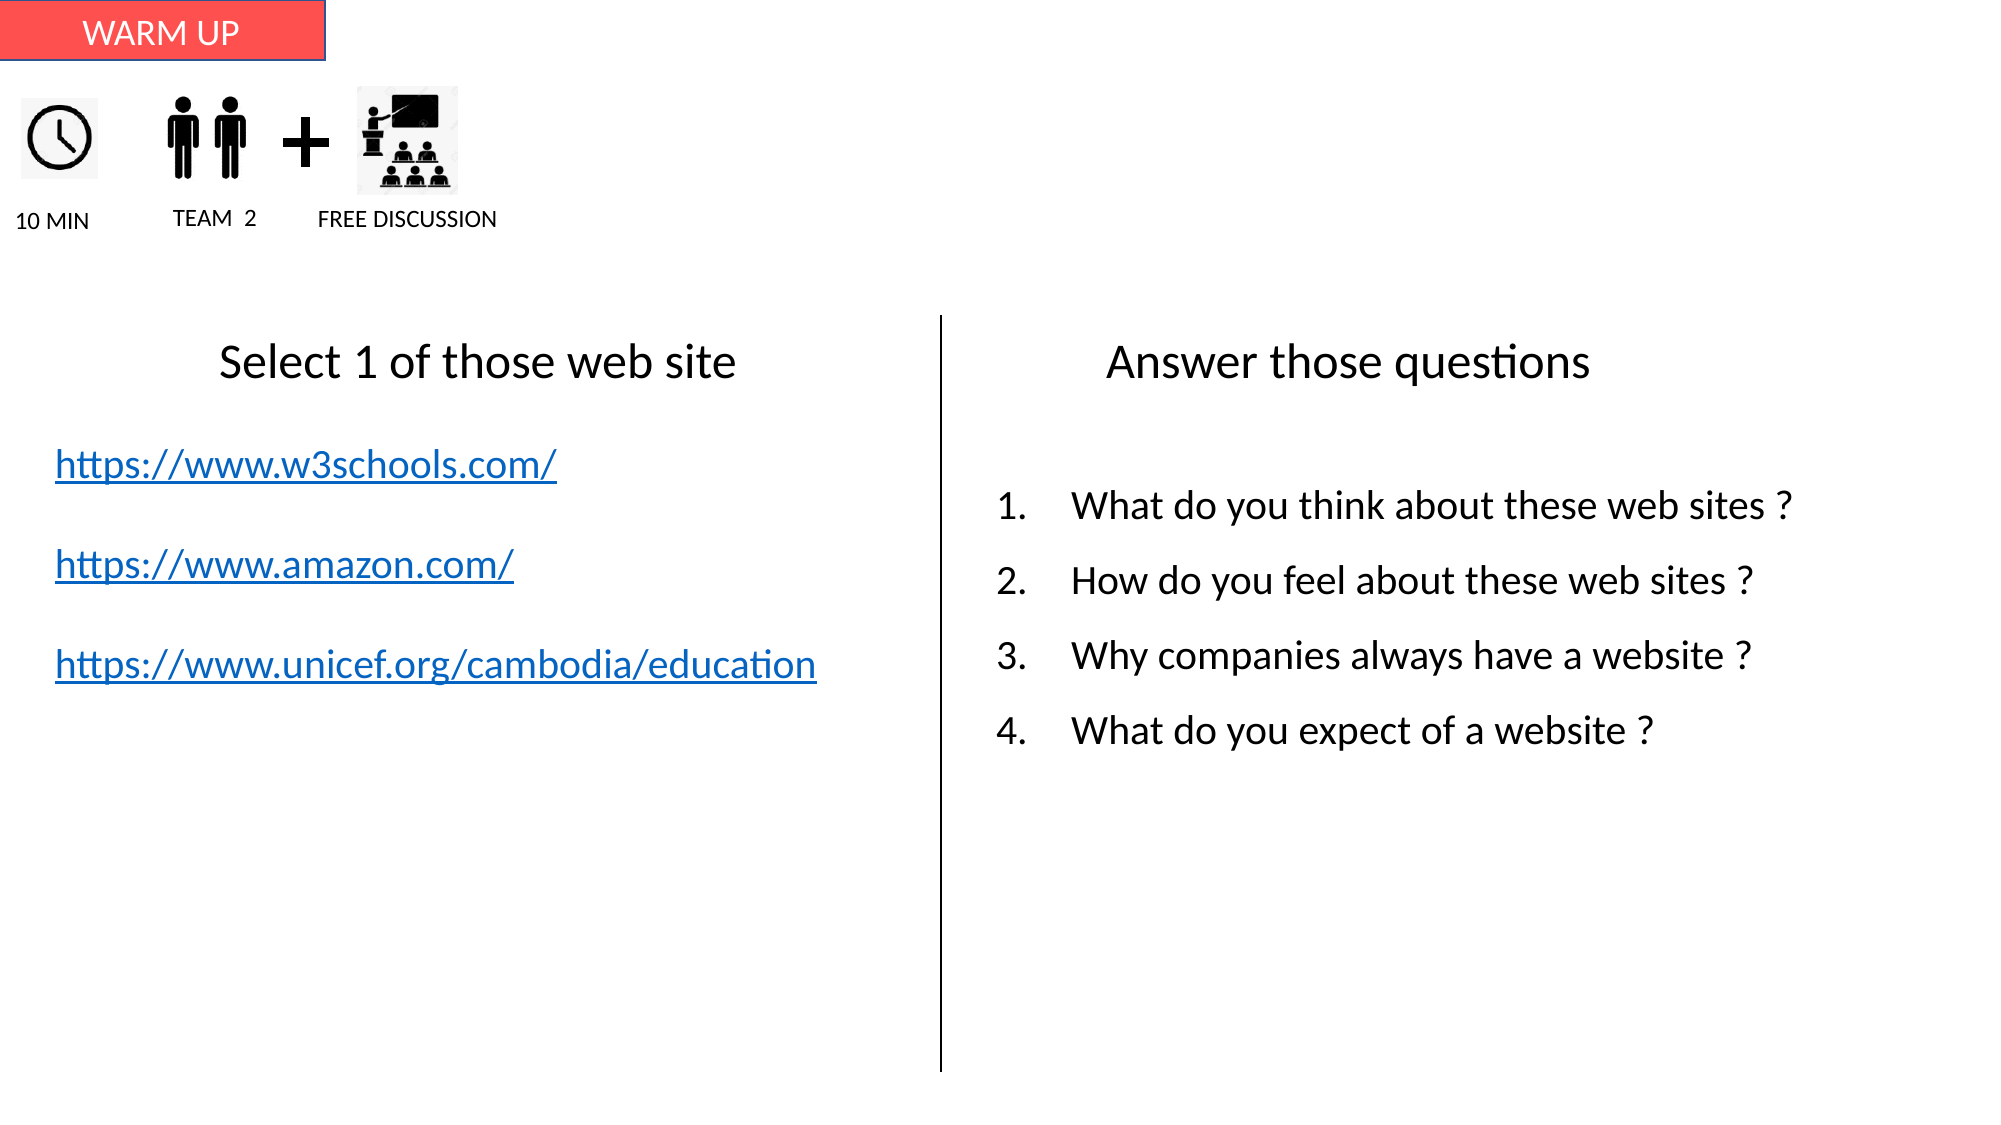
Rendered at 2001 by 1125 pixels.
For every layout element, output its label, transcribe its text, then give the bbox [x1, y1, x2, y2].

picture [160, 93, 253, 184]
text_box 10 MIN [0, 197, 106, 243]
text_box Answer those questions [1091, 320, 1612, 396]
text_box TEAM 2 [157, 193, 273, 239]
picture [357, 86, 458, 196]
text_box What do you think about these web sites ? How do you feel about these web sites ? Why companies always have a website ? What do you expect of a website ? [980, 444, 1886, 760]
text_box WARM UP [0, 0, 325, 60]
text_box https://www.w3schools.com/ https://www.amazon.com/ https://www.unicef.org/cambodia/education [39, 428, 922, 747]
text_box Select 1 of those web site [204, 320, 757, 396]
text_box [283, 118, 328, 166]
picture [21, 98, 98, 179]
text_box FREE DISCUSSION [301, 195, 514, 240]
